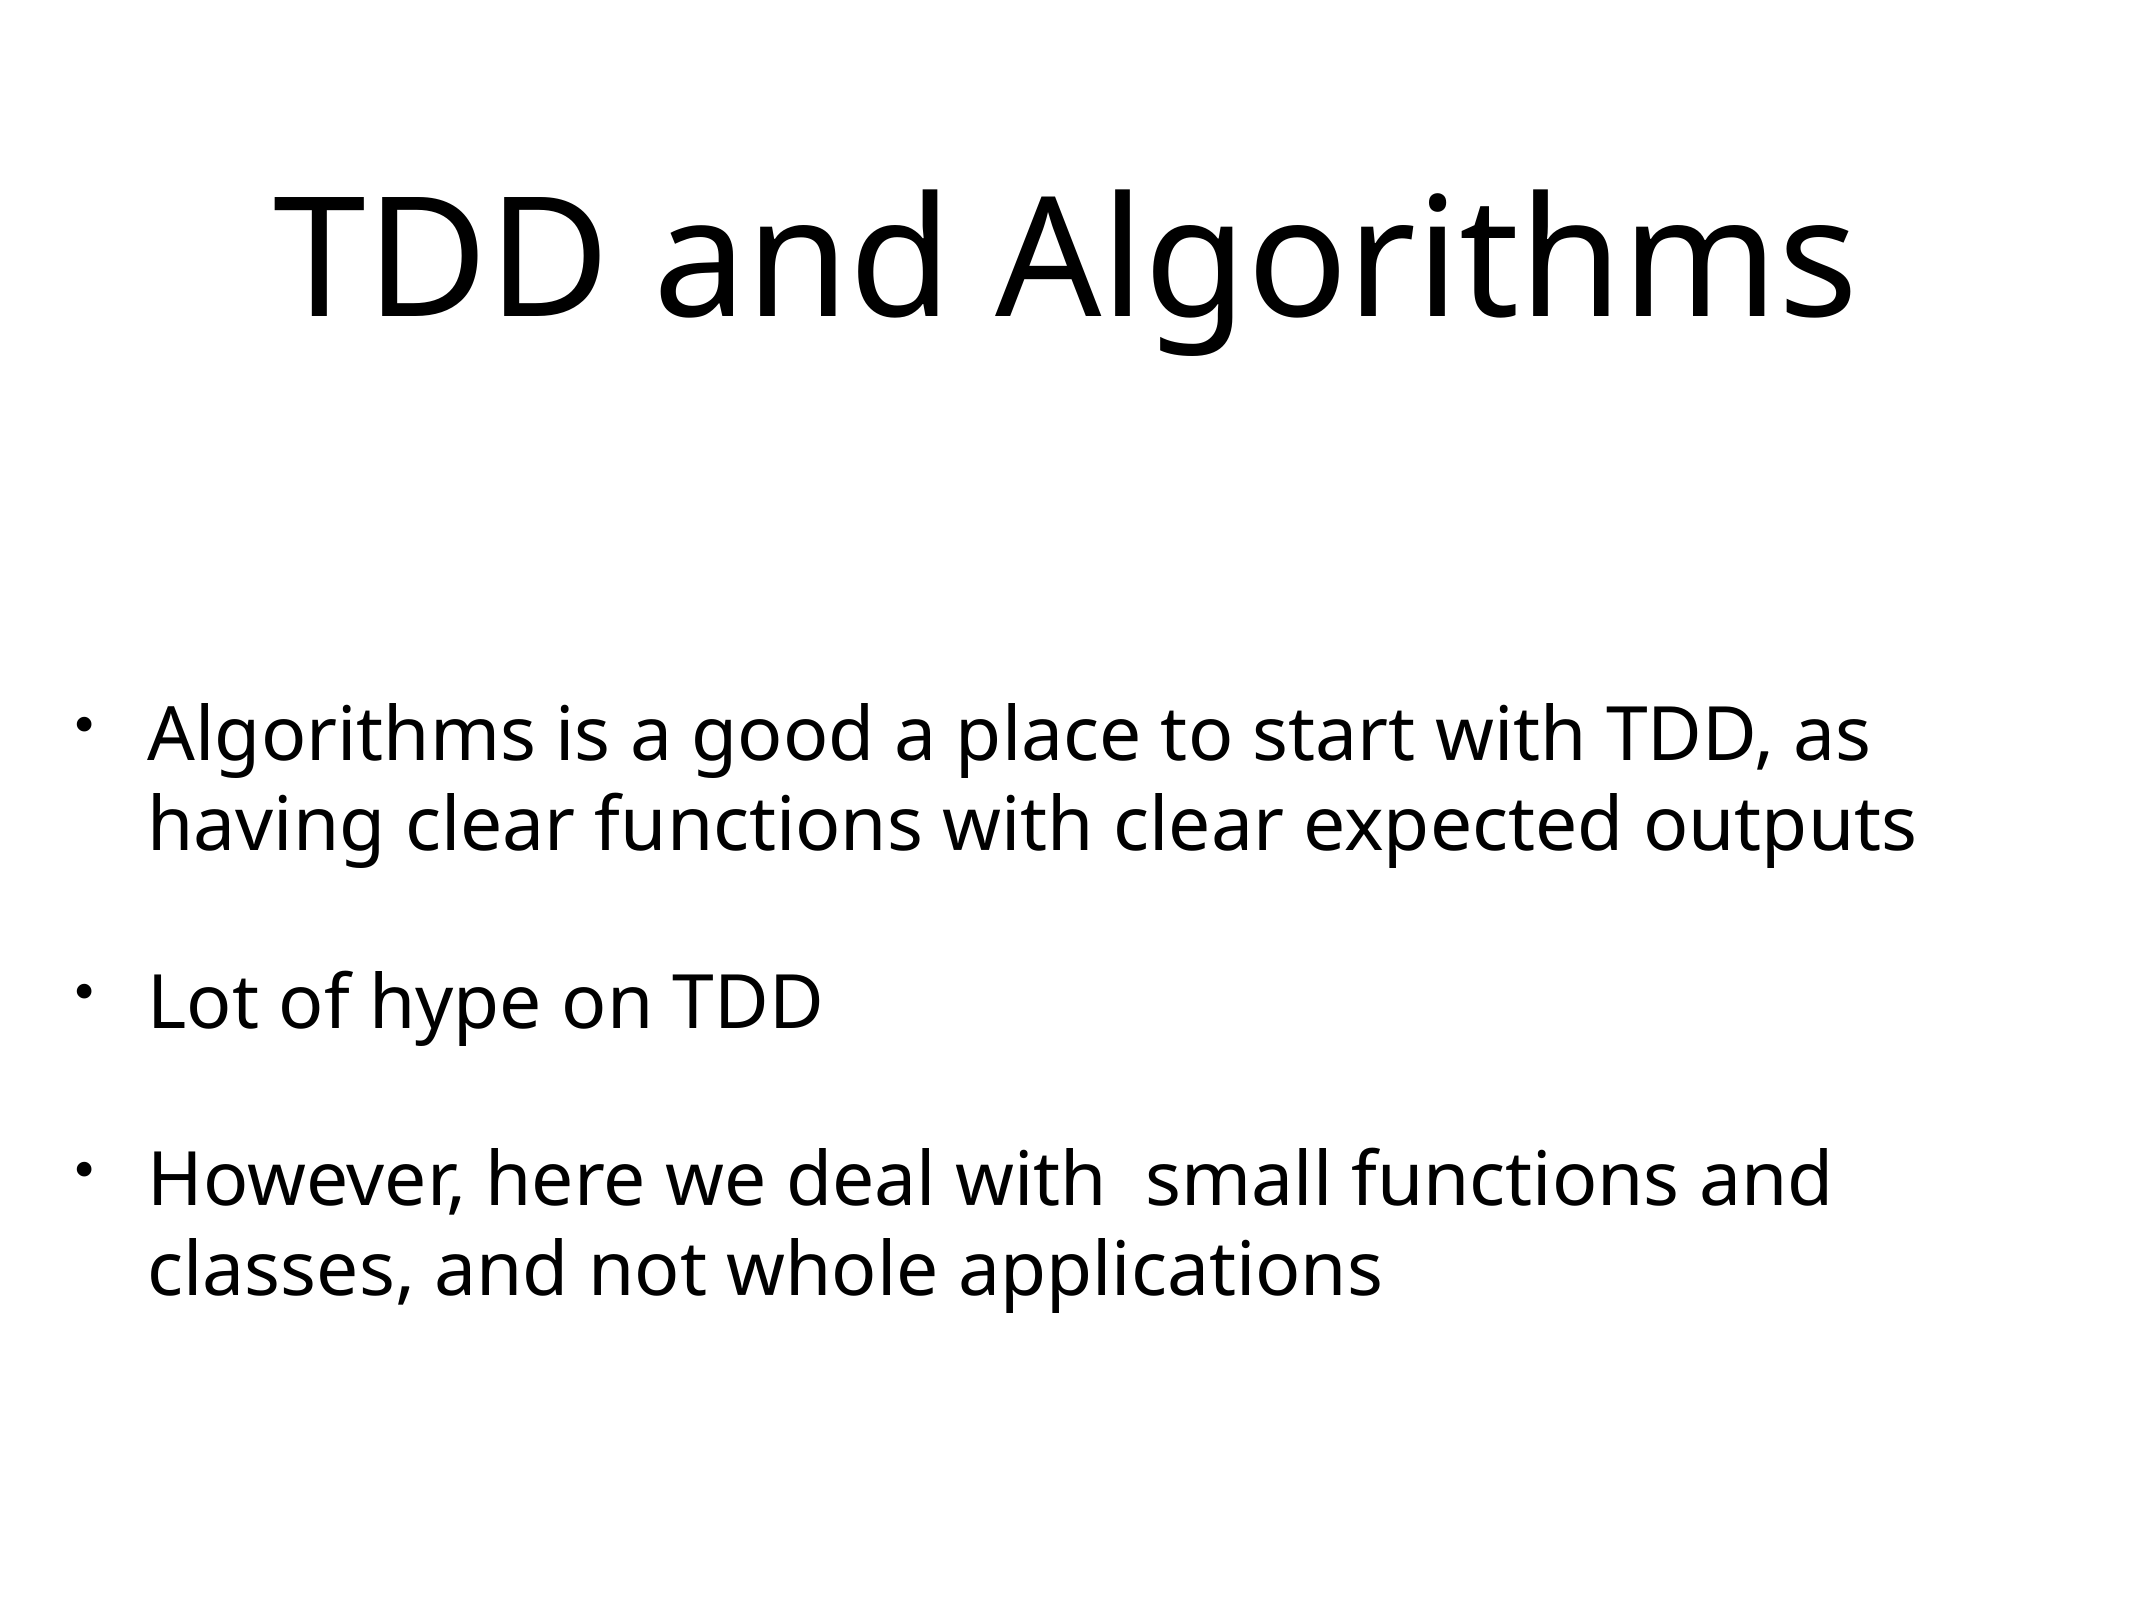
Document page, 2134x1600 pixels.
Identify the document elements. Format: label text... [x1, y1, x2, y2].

title TDD and Algorithms [155, 72, 1978, 426]
list Algorithms is a good a place to start with TDD, as having clear functions with clear expected outputs Lot of hype on TDD However, here we deal with small functions and classes, and not whole applications [65, 426, 2092, 1571]
